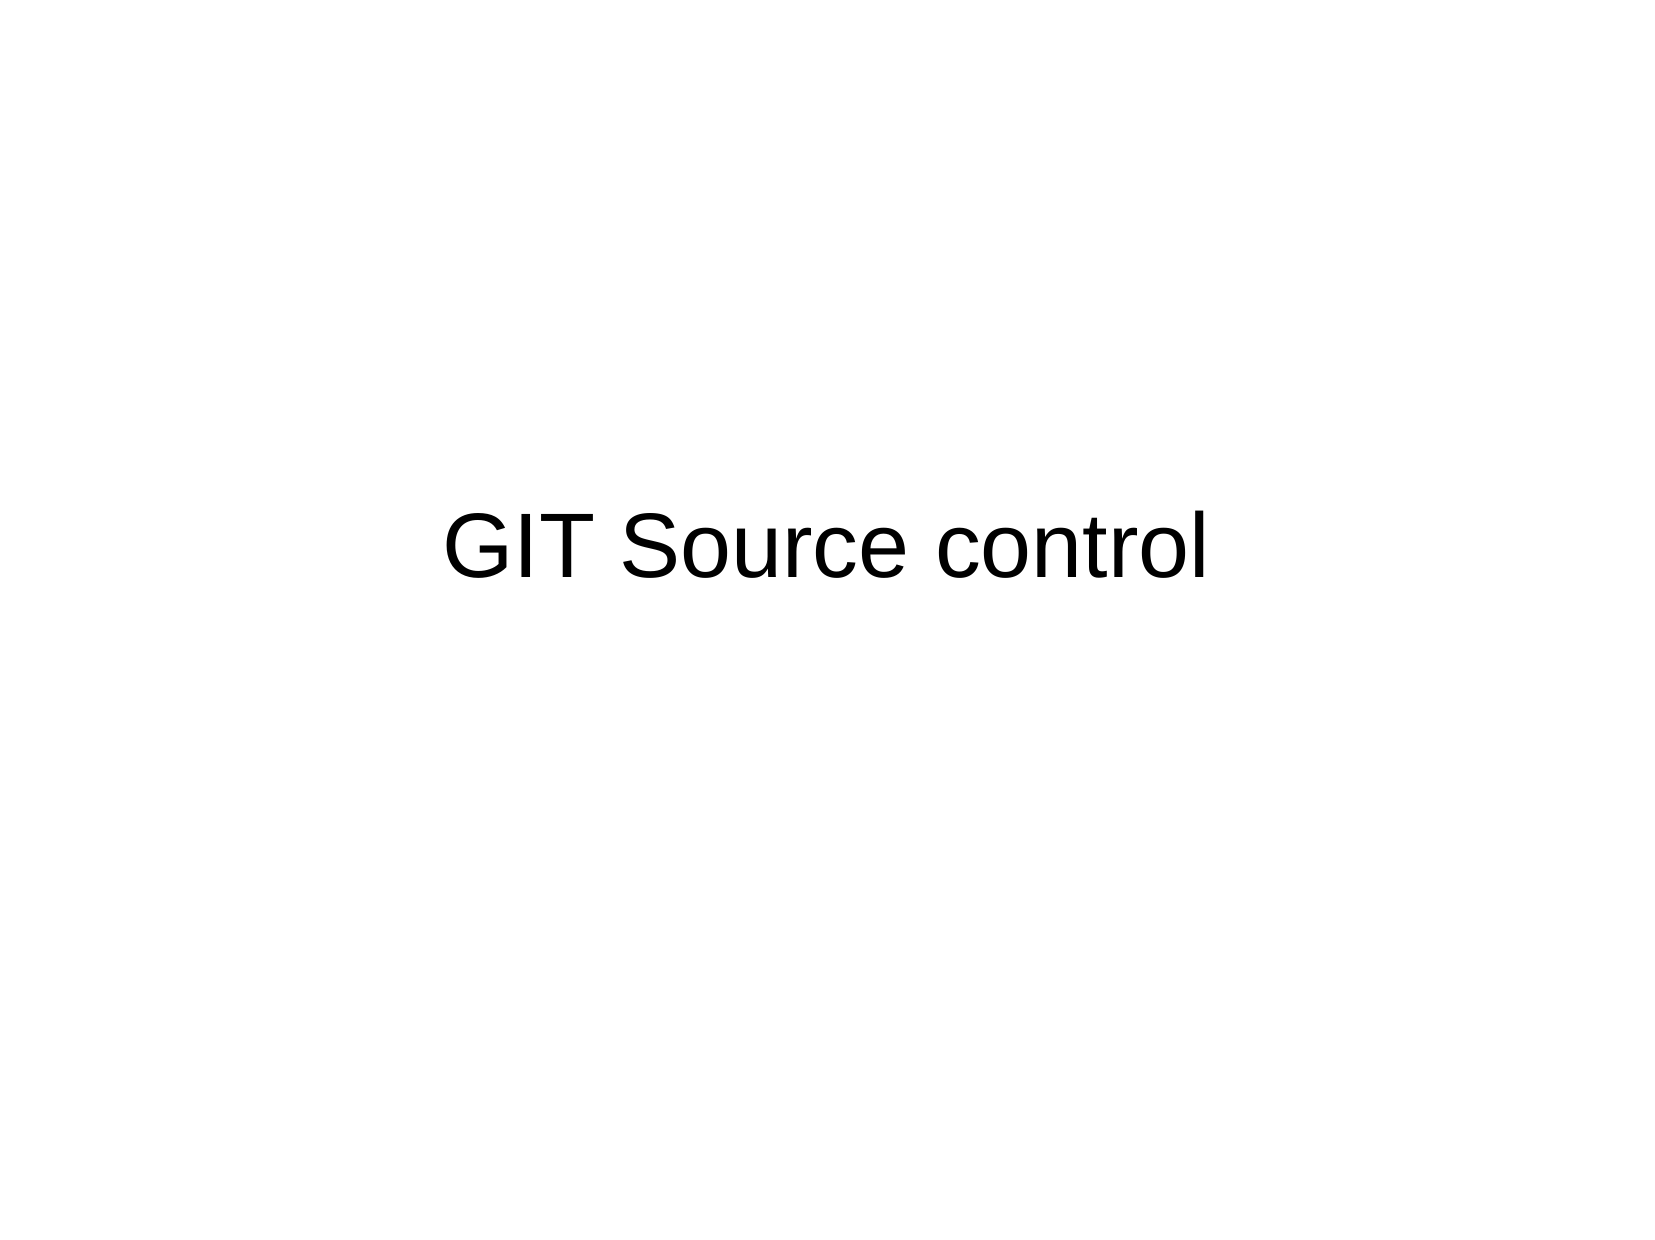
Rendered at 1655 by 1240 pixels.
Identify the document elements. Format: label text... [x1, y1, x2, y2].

title GIT Source control [440, 486, 1454, 583]
